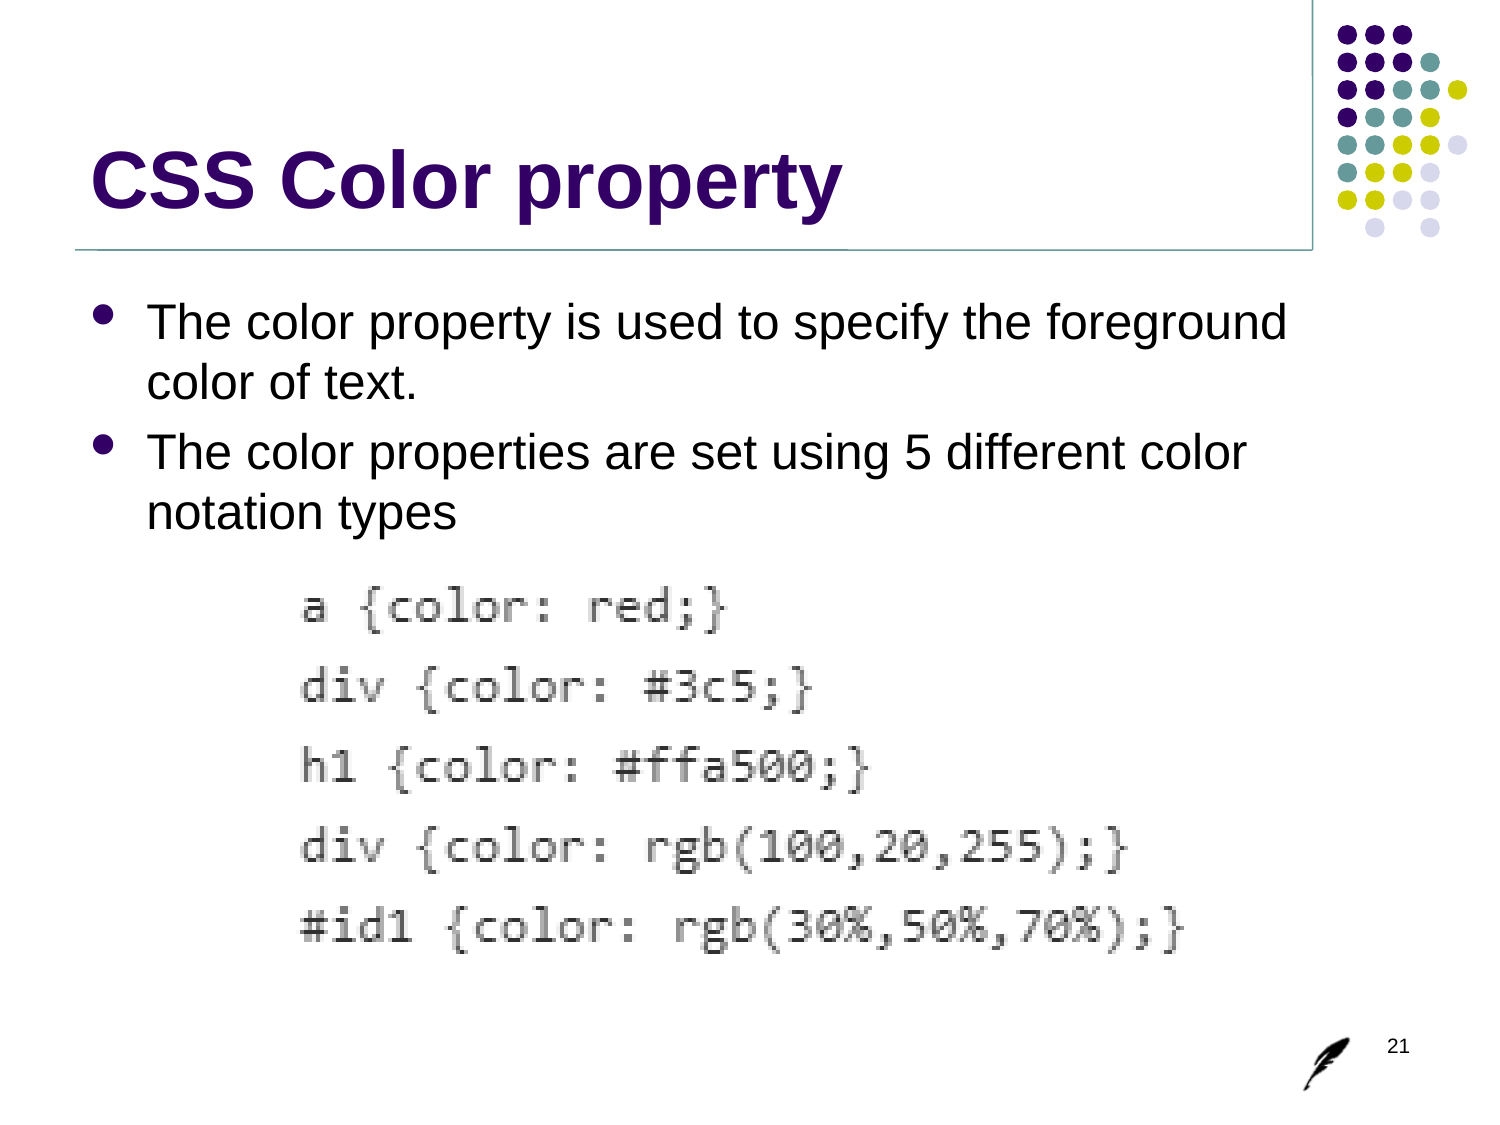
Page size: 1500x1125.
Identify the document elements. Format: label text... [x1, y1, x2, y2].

slide_number 21 [1074, 1025, 1425, 1100]
list The color property is used to specify the foreground color of text. The color properties are set using 5 different color notation types [75, 282, 1425, 1006]
title CSS Color property [75, 20, 1313, 233]
picture [268, 562, 1232, 982]
